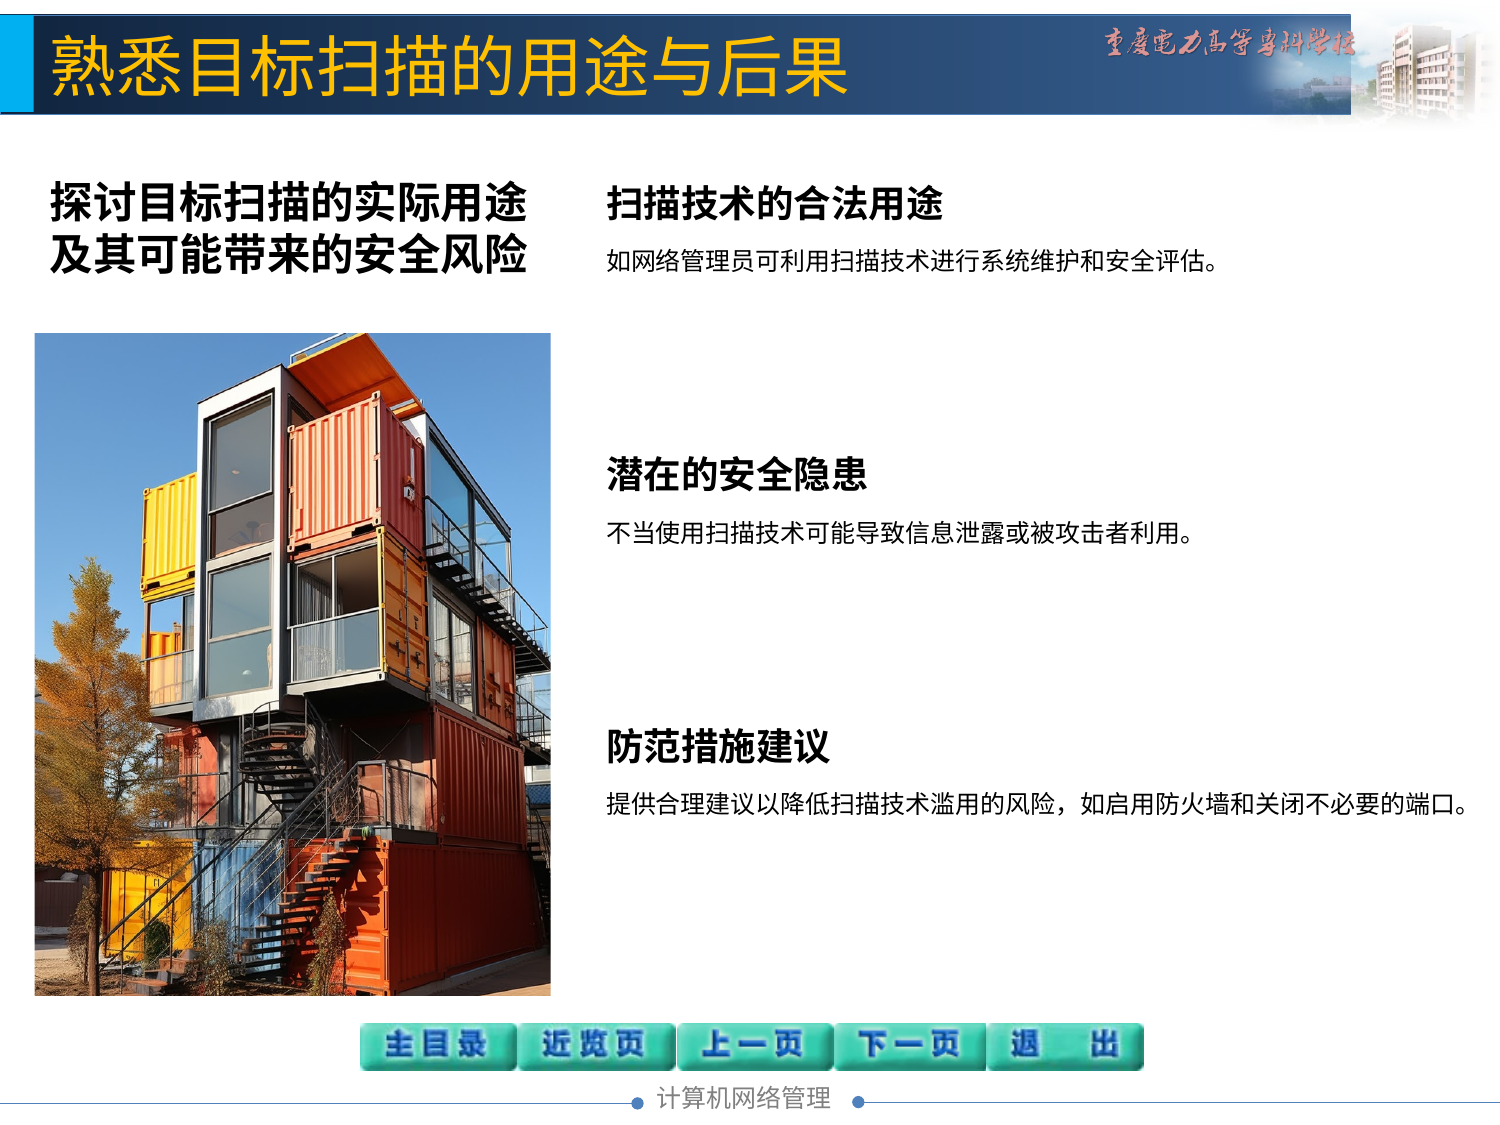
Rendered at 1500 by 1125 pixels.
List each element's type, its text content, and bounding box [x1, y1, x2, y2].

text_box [34, 160, 1500, 996]
picture [360, 1023, 676, 1071]
picture [677, 1023, 1144, 1071]
picture [1084, 15, 1374, 26]
text_box 熟悉目标扫描的用途与后果 [34, 26, 1500, 160]
